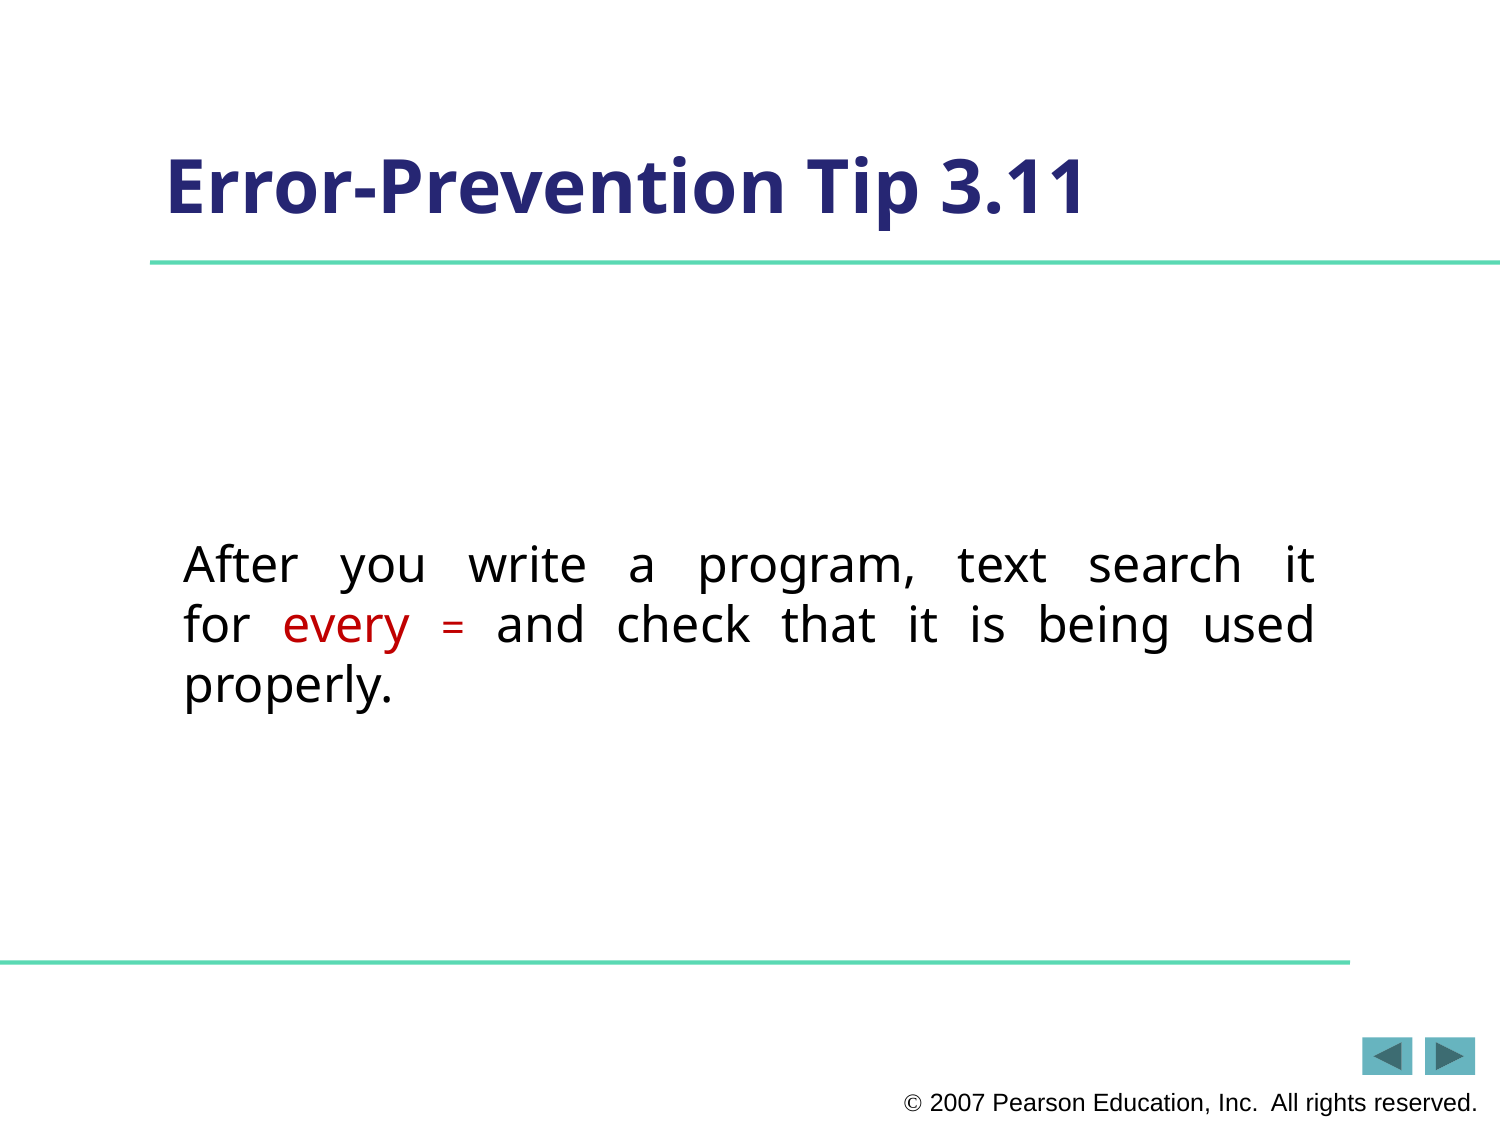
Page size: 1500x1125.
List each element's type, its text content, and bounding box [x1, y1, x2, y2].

list After you write a program, text search it for every = and check that it is being used properly. [168, 525, 1332, 662]
title Error-Prevention Tip 3.11 [149, 89, 1425, 285]
